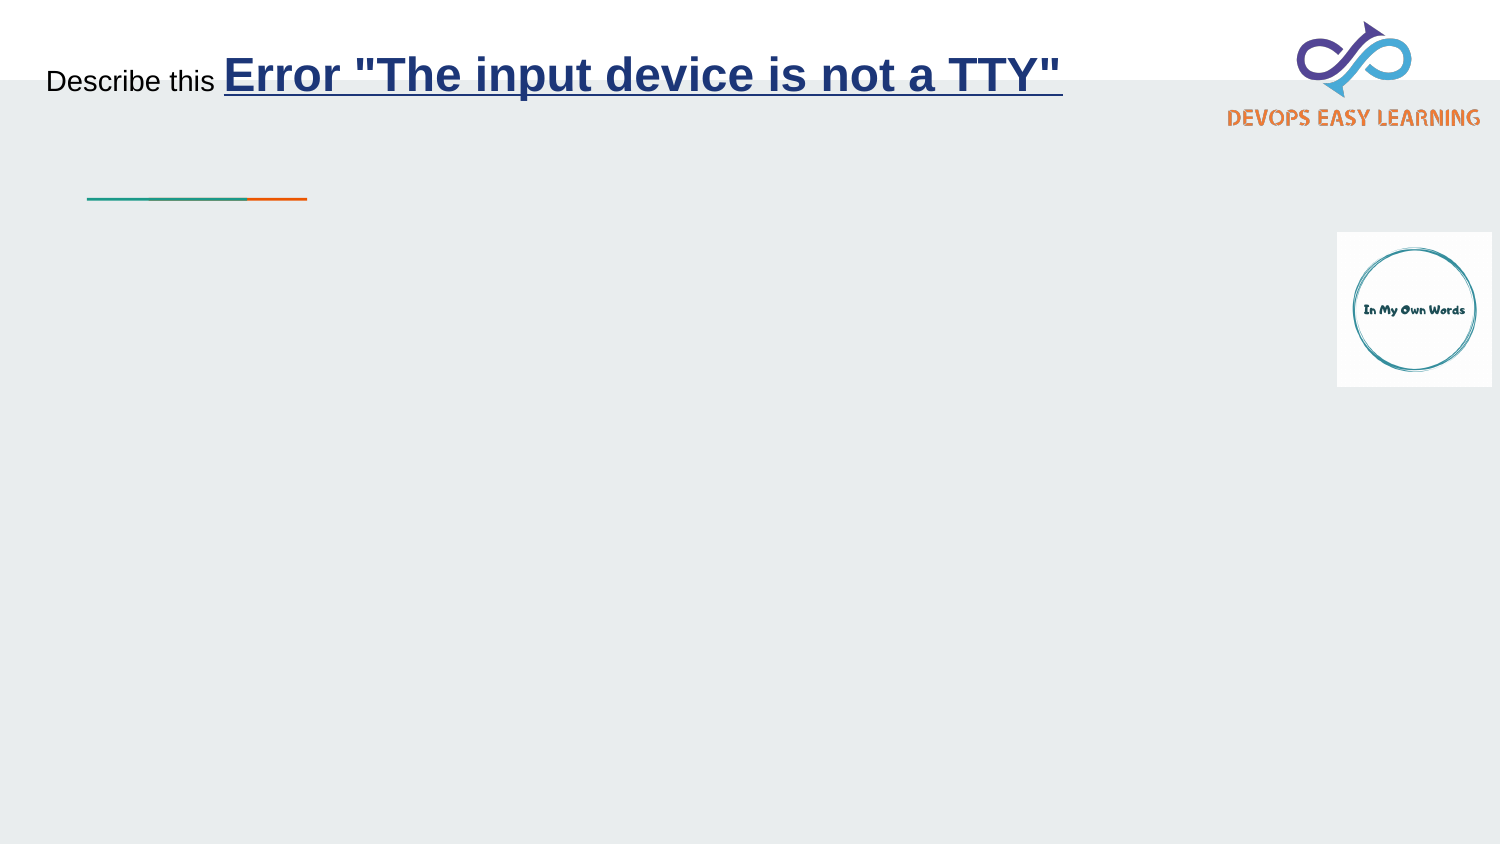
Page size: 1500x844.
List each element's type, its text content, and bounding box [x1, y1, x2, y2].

picture [1336, 232, 1492, 388]
text_box Describe this Error "The input device is not a TTY" [30, 28, 1174, 151]
picture [1216, 9, 1492, 148]
